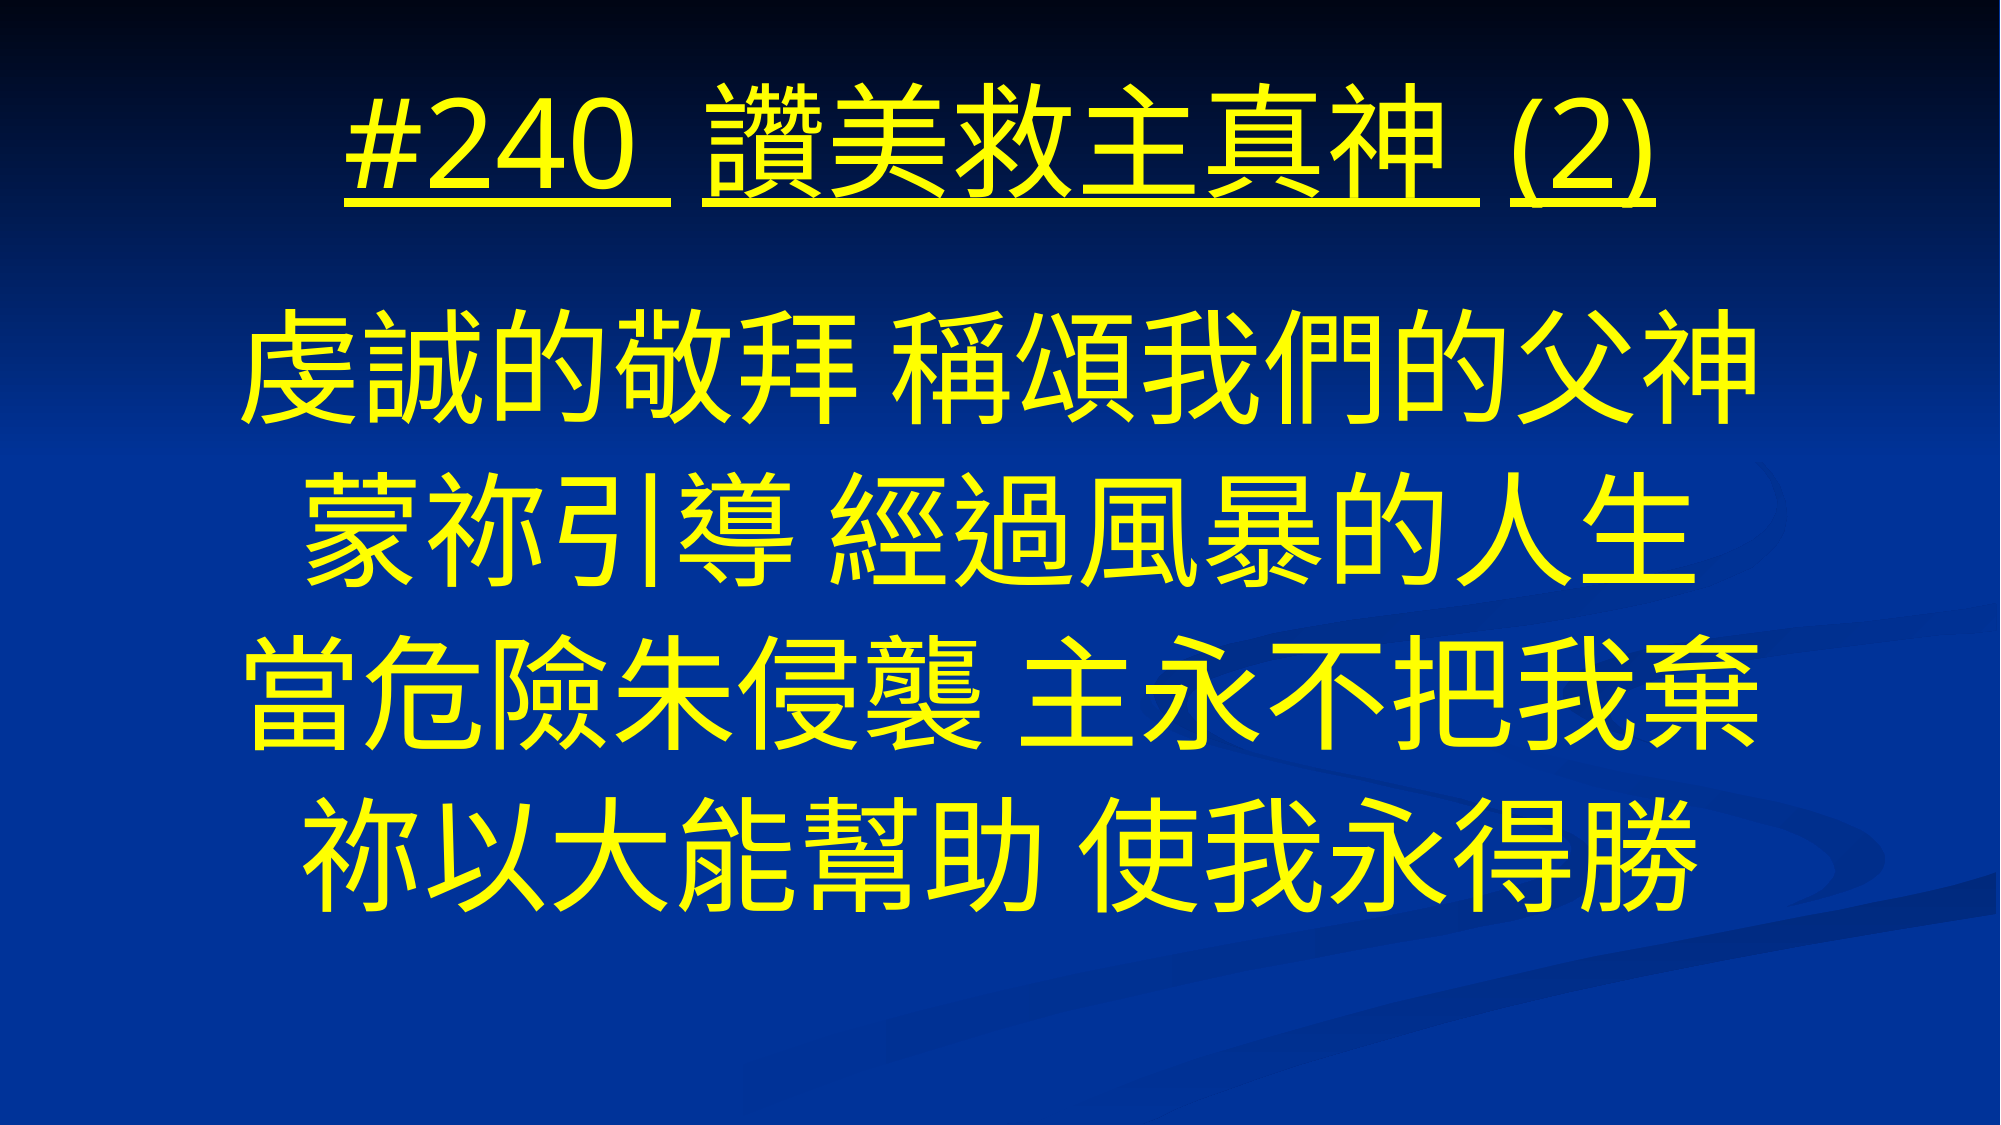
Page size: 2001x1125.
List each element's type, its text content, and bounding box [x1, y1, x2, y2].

title #240 讚美救主真神 (2) [99, 45, 1900, 233]
list 虔誠的敬拜 稱頌我們的父神 蒙祢引導 經過風暴的人生 當危險朱侵襲 主永不把我棄 祢以大能幫助 使我永得勝 [54, 282, 1945, 1025]
